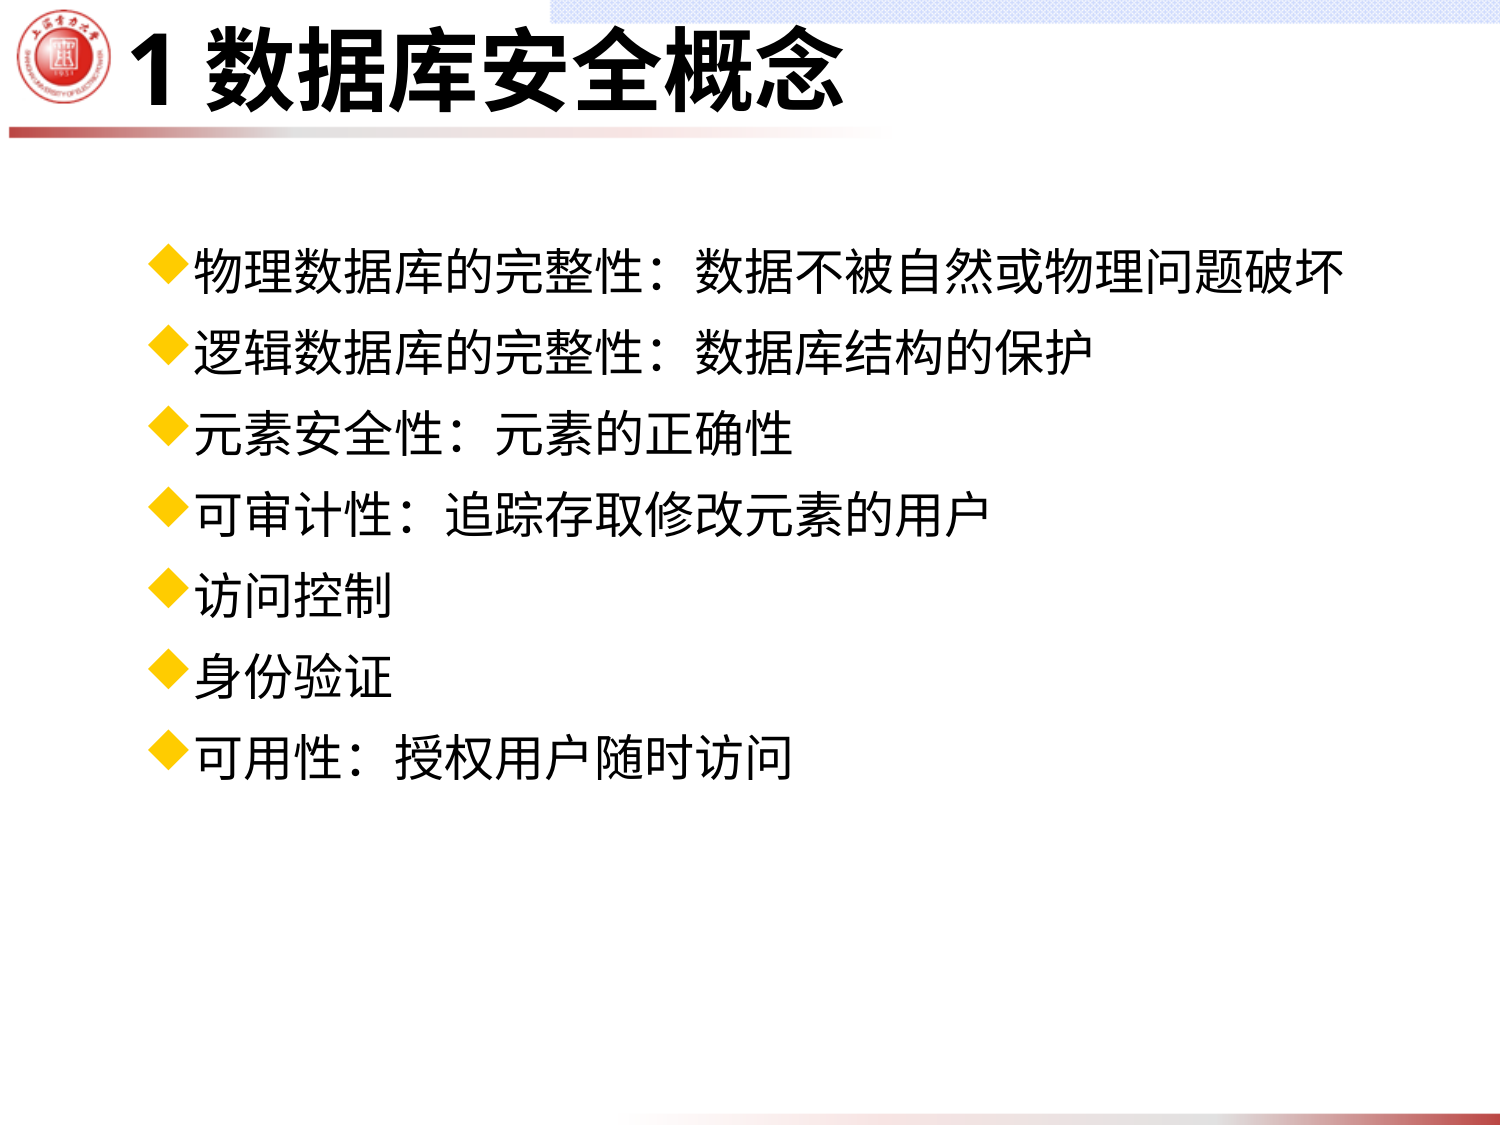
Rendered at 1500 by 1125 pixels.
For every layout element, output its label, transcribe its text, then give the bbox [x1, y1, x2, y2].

text_box 1 [61, 11, 247, 135]
picture [0, 0, 1500, 1125]
text_box 物理数据库的完整性：数据不被自然或物理问题破坏 逻辑数据库的完整性：数据库结构的保护 元素安全性：元素的正确性 可审计性：追踪存取修改元素的用户 访问控制 身份验证 可用性：授权用户随时访问 [129, 212, 1407, 794]
text_box 数据库安全概念 [189, 40, 1373, 131]
